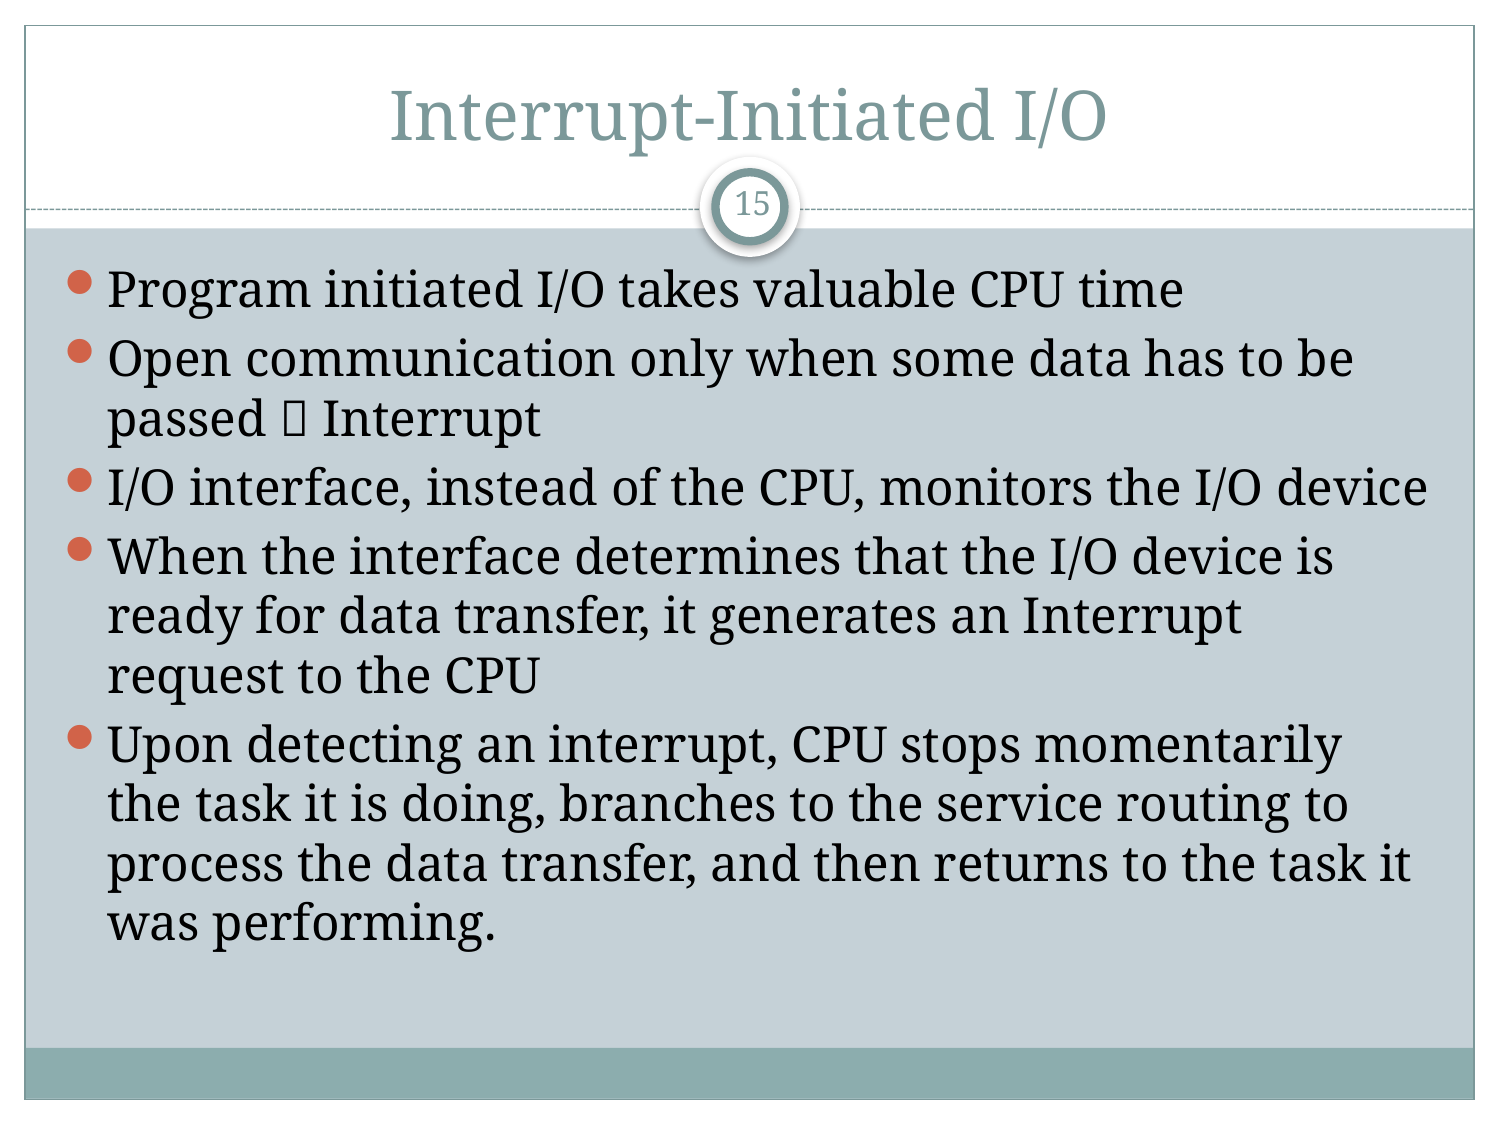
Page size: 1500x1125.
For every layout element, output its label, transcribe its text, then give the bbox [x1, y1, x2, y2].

title Interrupt-Initiated I/O [49, 37, 1450, 162]
slide_number 15 [715, 168, 791, 241]
list Program initiated I/O takes valuable CPU time Open communication only when some data has to be passed  Interrupt I/O interface, instead of the CPU, monitors the I/O device When the interface determines that the I/O device is ready for data transfer, it generates an Interrupt request to the CPU Upon detecting an interrupt, CPU stops momentarily the task it is doing, branches to the service routing to process the data transfer, and then returns to the task it was performing. [49, 250, 1445, 1001]
